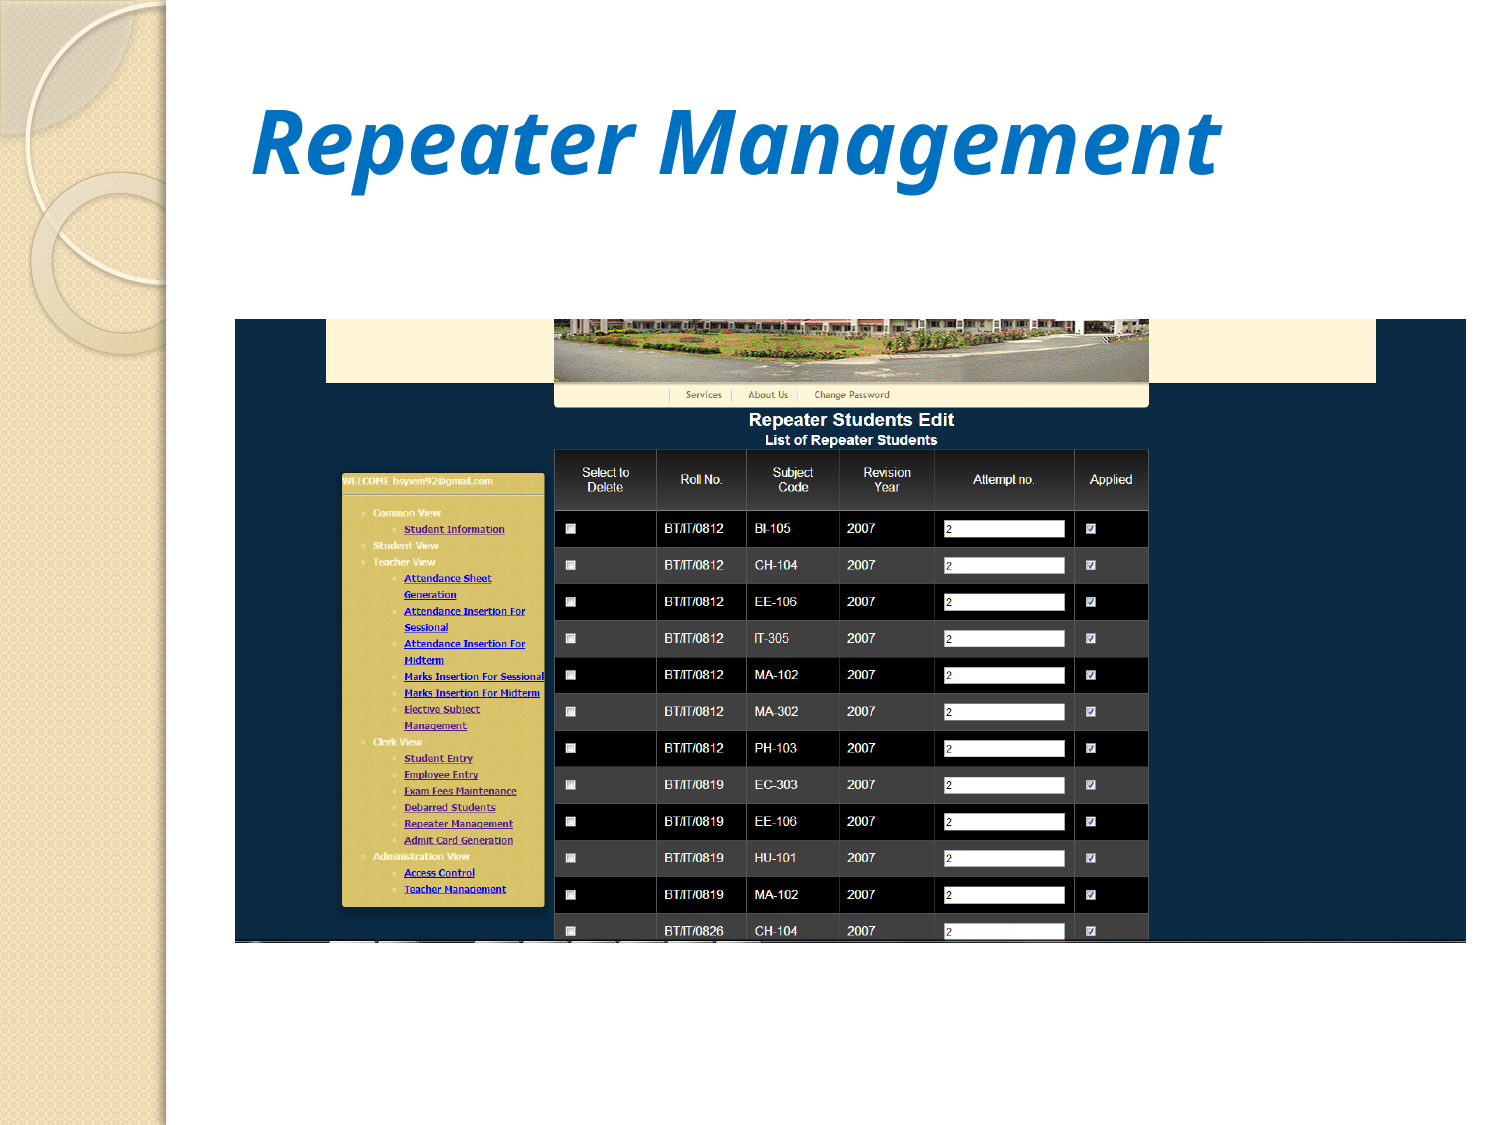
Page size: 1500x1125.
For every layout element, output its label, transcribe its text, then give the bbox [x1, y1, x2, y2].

title Repeater Management [235, 45, 1466, 233]
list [235, 319, 1466, 944]
